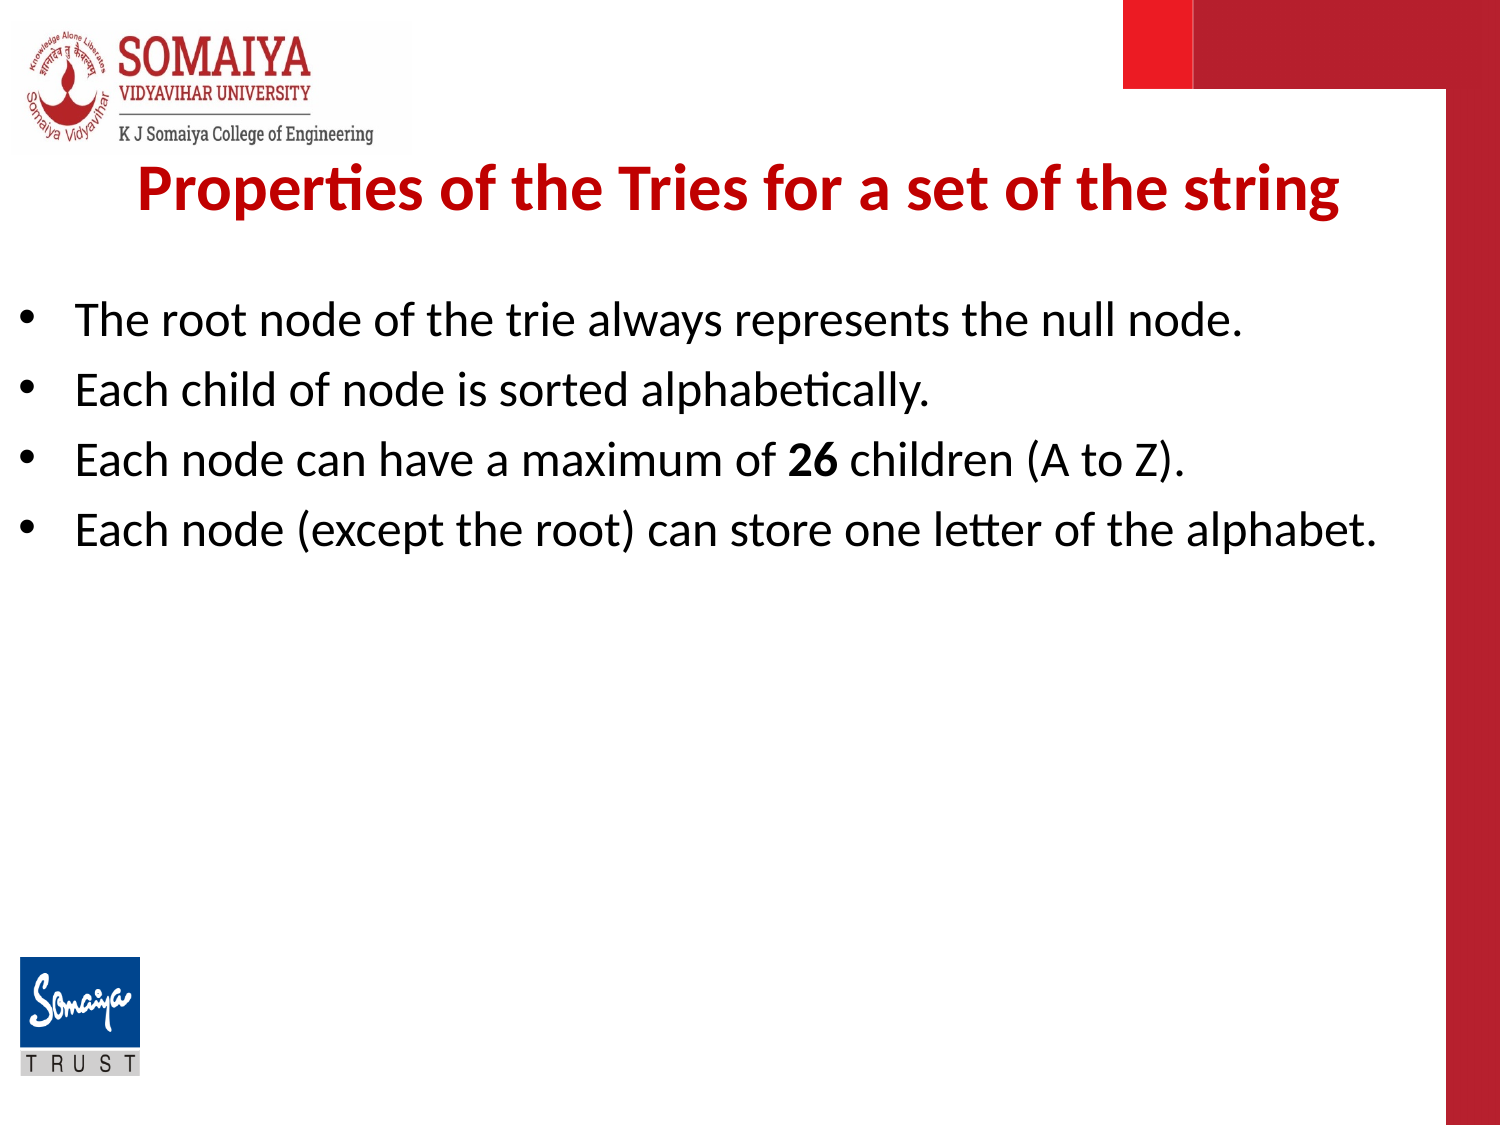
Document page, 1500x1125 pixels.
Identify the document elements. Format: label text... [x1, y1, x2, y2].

list The root node of the trie always represents the null node. Each child of node is sorted alphabetically. Each node can have a maximum of 26 children (A to Z). Each node (except the root) can store one letter of the alphabet. [3, 278, 1425, 741]
picture [1123, 0, 1500, 1125]
picture [20, 956, 140, 1076]
title Properties of the Tries for a set of the string [64, 155, 1415, 212]
picture [11, 21, 412, 156]
